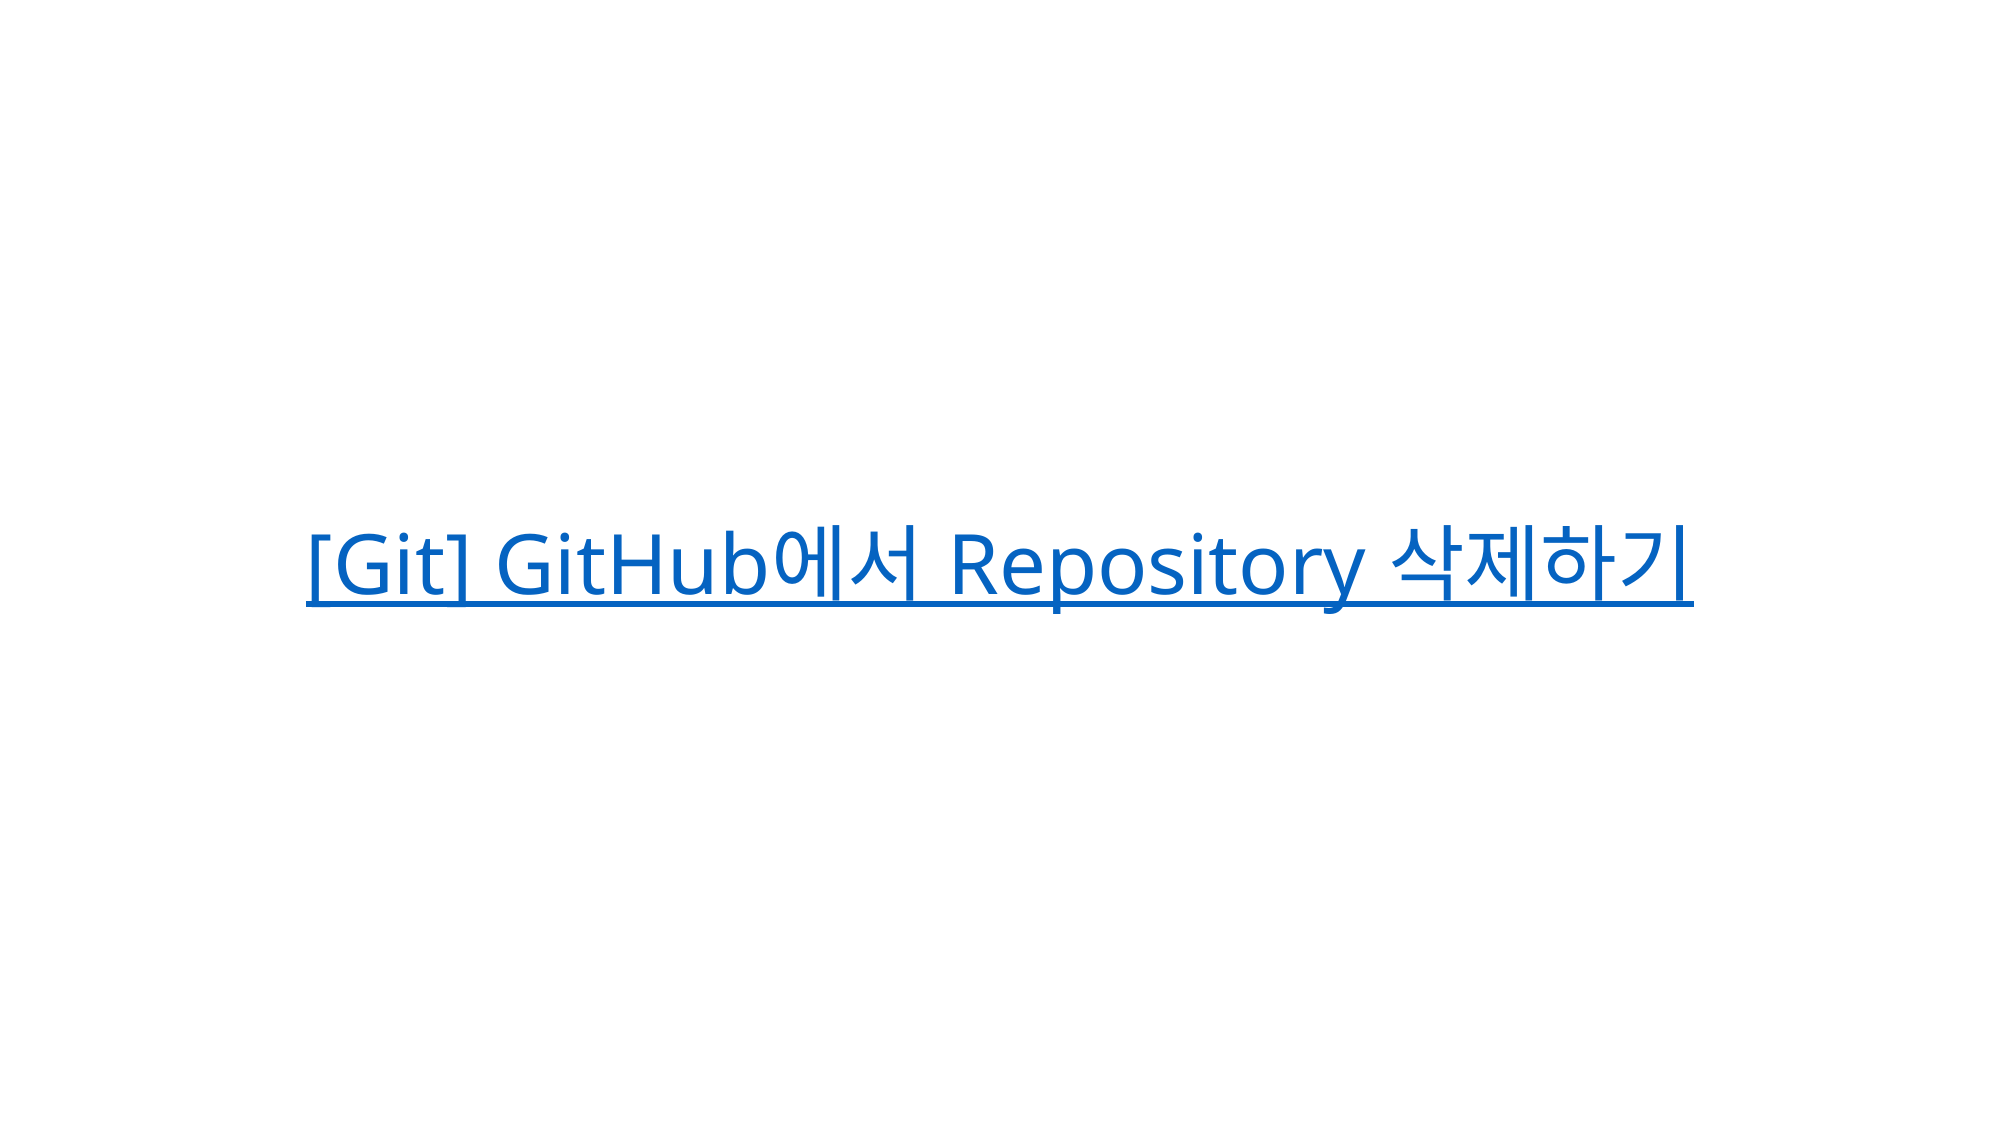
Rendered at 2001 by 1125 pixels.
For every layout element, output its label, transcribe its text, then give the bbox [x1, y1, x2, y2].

text_box [Git] GitHub에서 Repository 삭제하기 [274, 504, 1726, 640]
